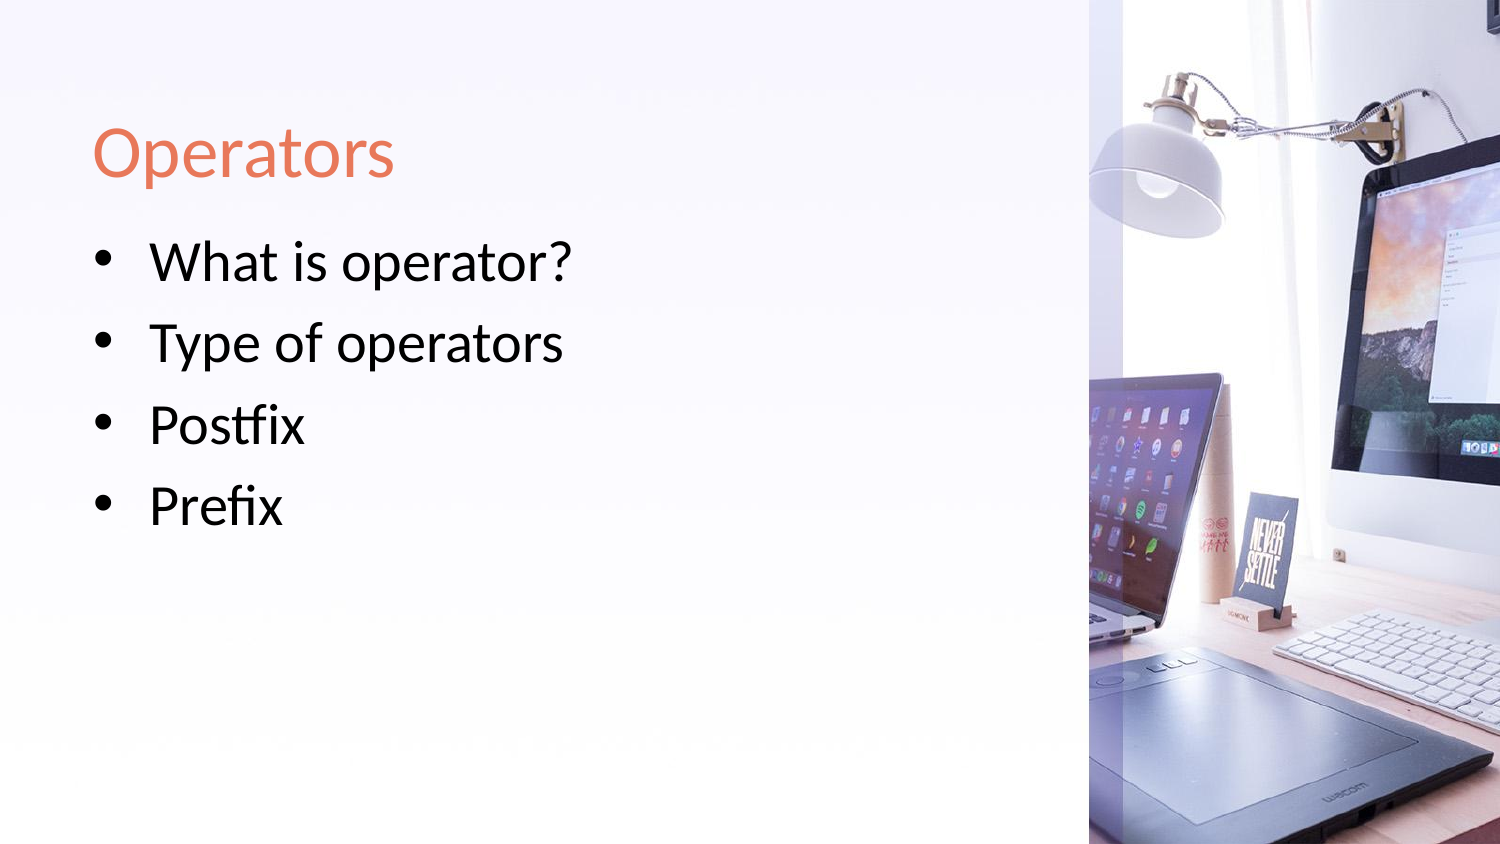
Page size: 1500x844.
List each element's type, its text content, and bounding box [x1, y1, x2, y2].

title Operators [77, 88, 1136, 208]
list What is operator? Type of operators Postfix Prefix [78, 215, 1079, 702]
picture [0, 0, 1500, 844]
